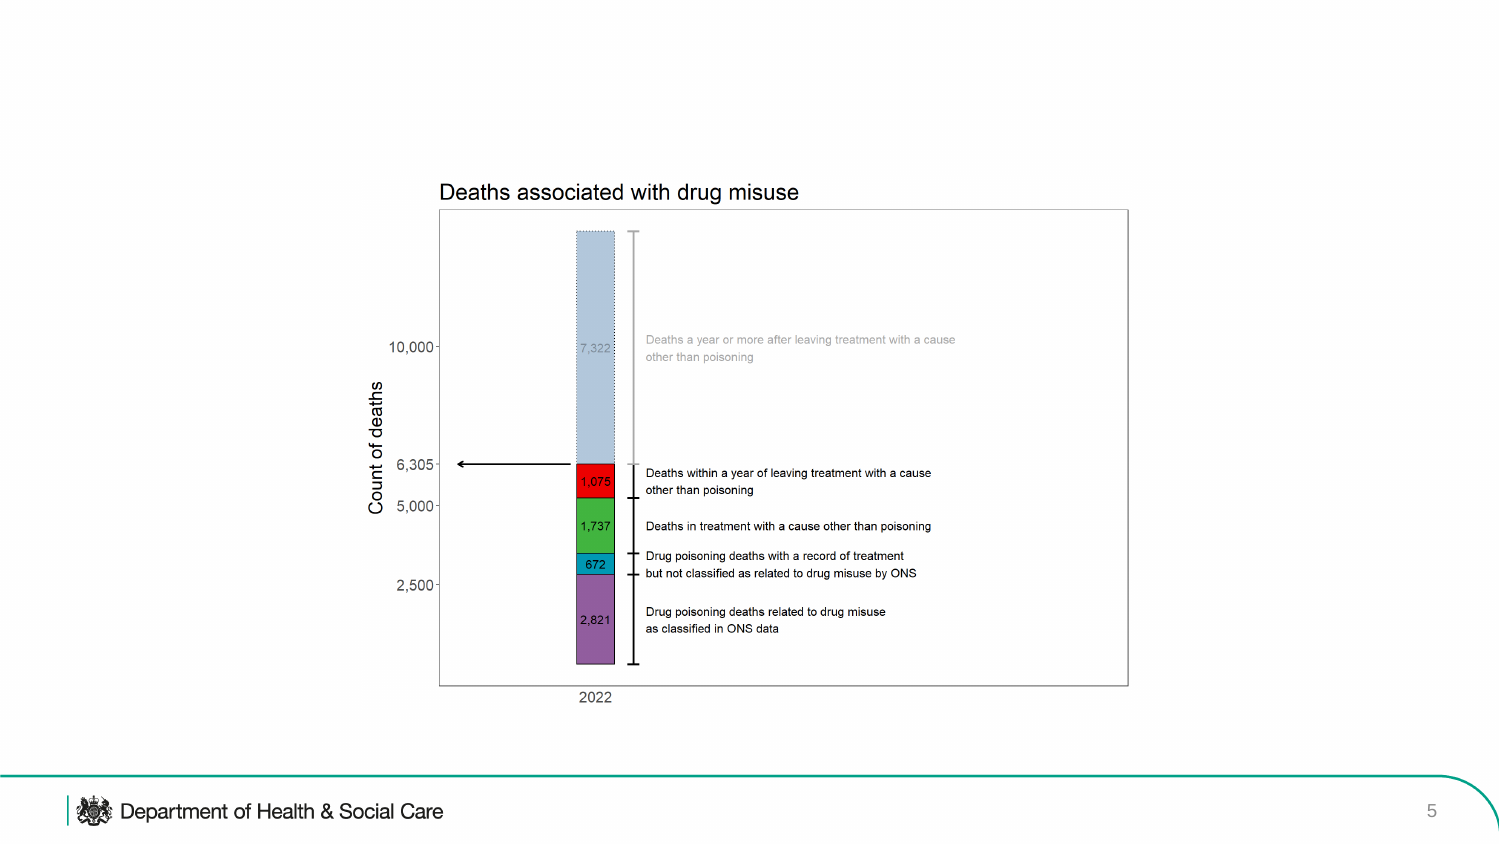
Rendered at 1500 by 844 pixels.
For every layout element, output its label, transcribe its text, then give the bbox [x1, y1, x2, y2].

picture [0, 0, 1499, 844]
slide_number ‹#› [1358, 782, 1453, 827]
